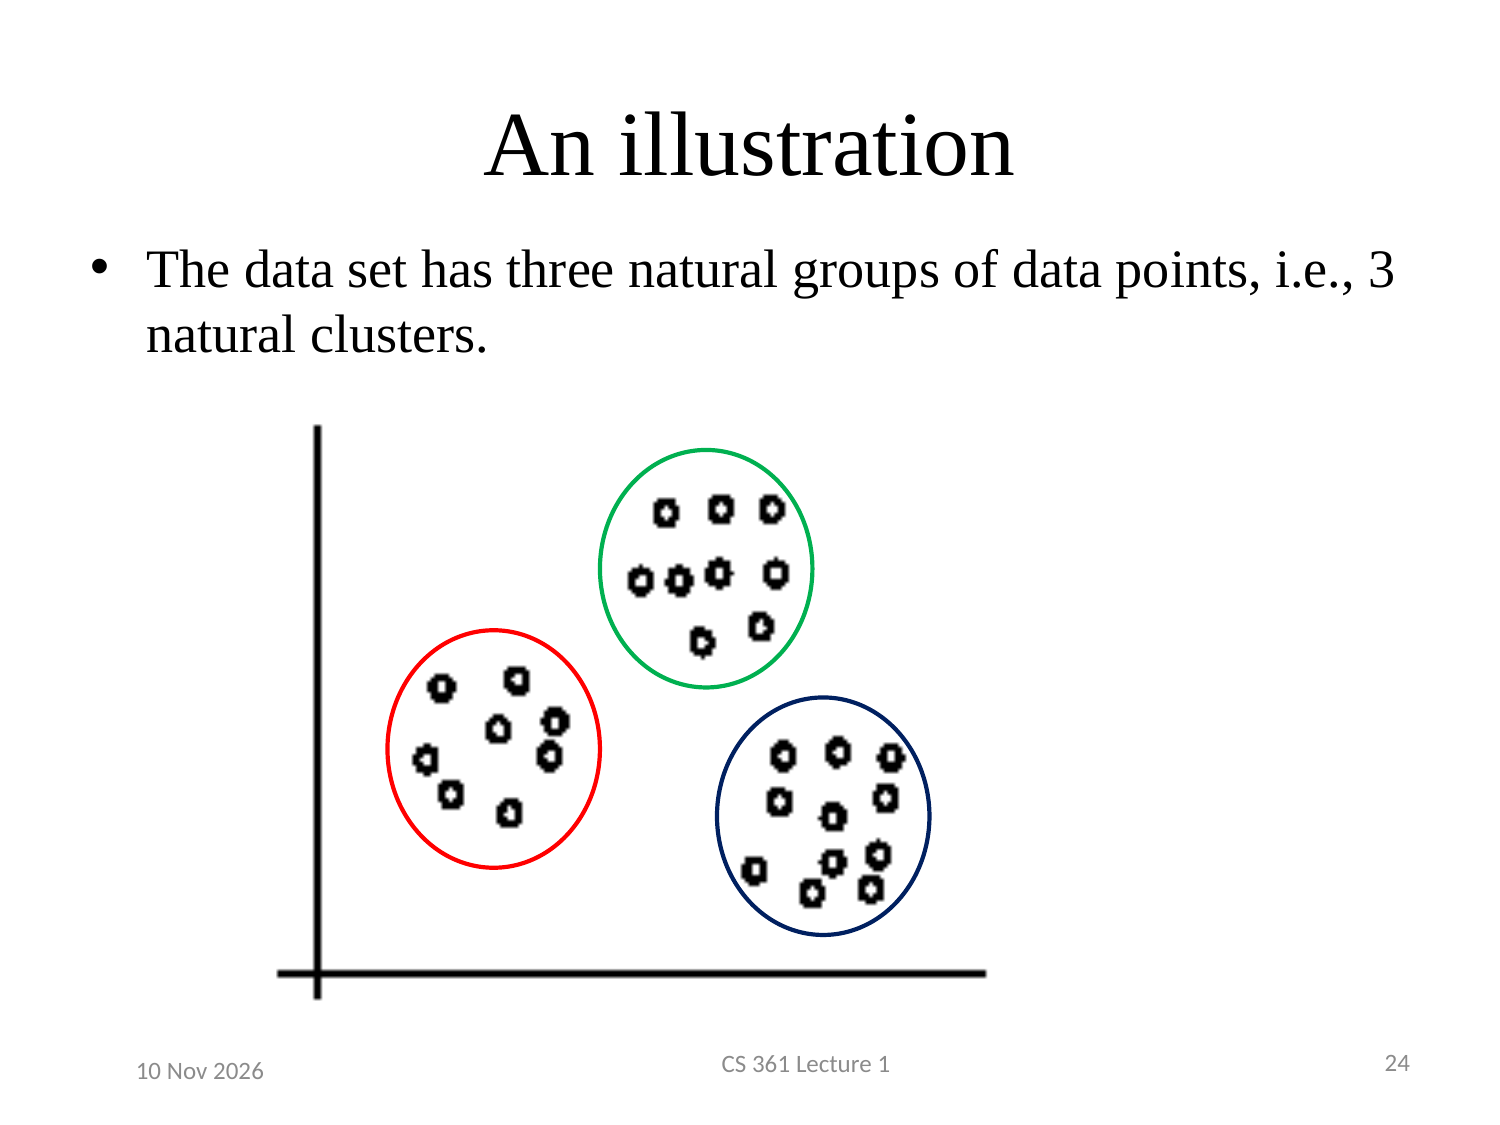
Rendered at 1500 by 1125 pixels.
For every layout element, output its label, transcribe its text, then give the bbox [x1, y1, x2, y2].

title An illustration [75, 45, 1425, 225]
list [274, 412, 1002, 1019]
list The data set has three natural groups of data points, i.e., 3 natural clusters. [75, 225, 1436, 1035]
text_box 1-Jan-23 [24, 1039, 375, 1100]
footer CS 361 Lecture 1 [624, 1035, 988, 1100]
slide_number 24 [1074, 1035, 1425, 1100]
